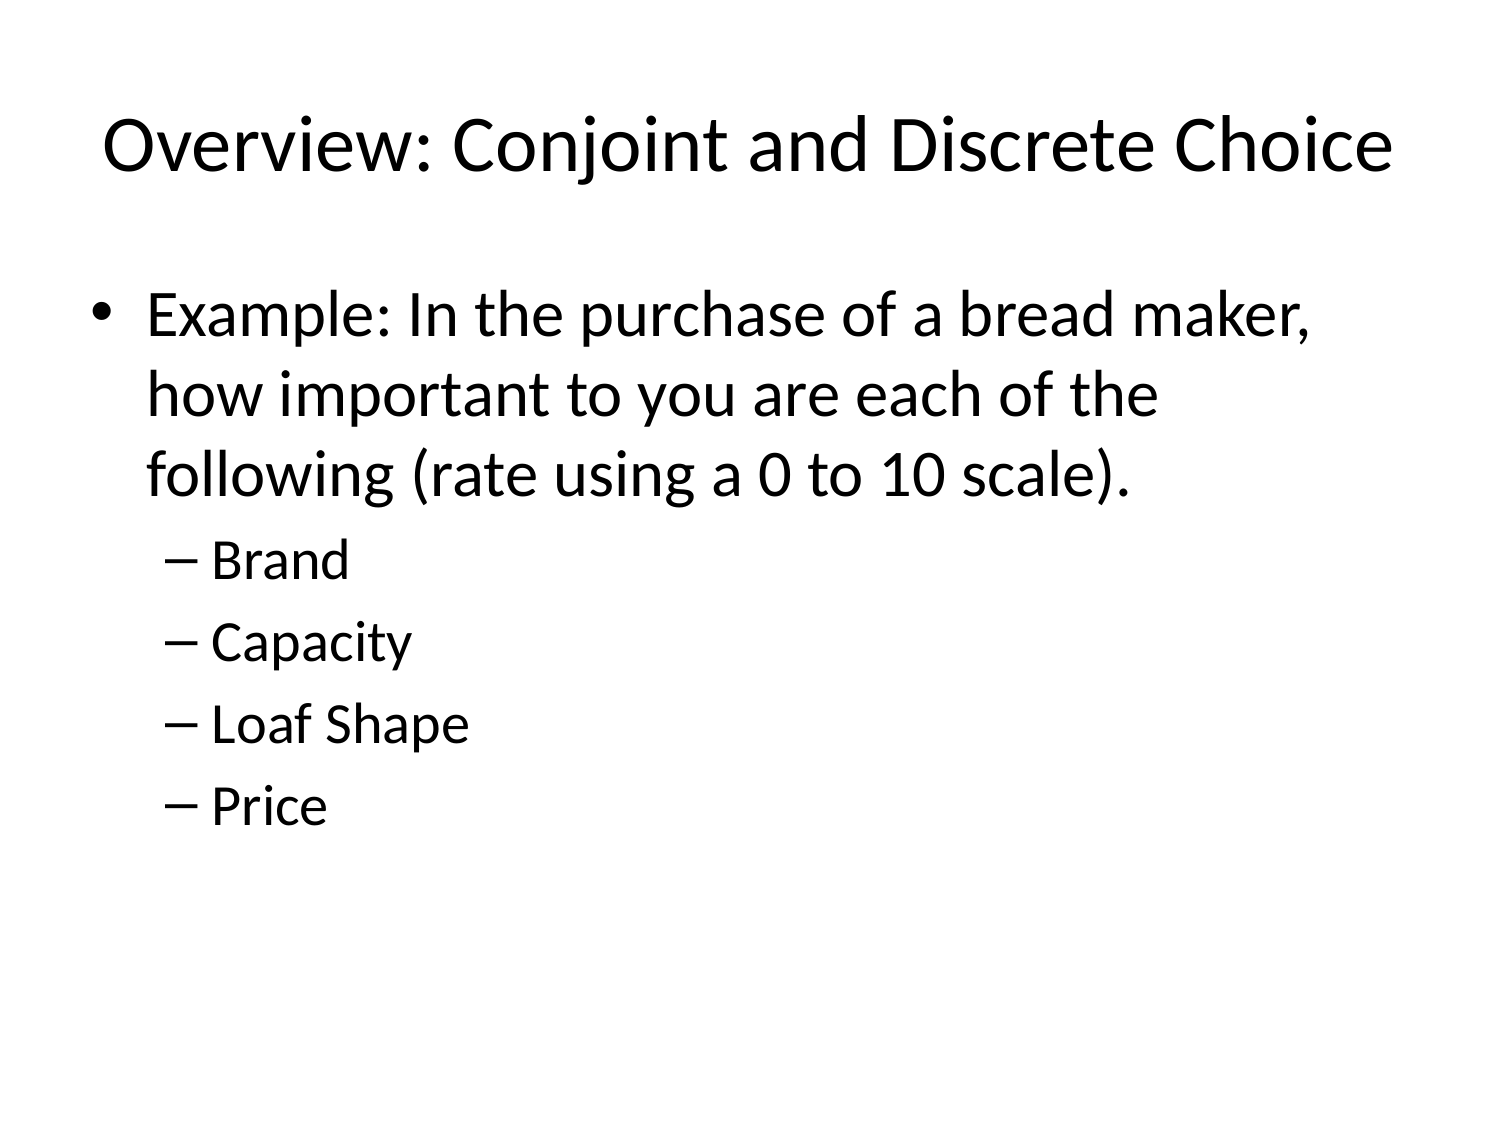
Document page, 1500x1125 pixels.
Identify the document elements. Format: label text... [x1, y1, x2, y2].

list Example: In the purchase of a bread maker, how important to you are each of the following (rate using a 0 to 10 scale). Brand Capacity Loaf Shape Price [75, 262, 1425, 1005]
title Overview: Conjoint and Discrete Choice [75, 45, 1425, 233]
